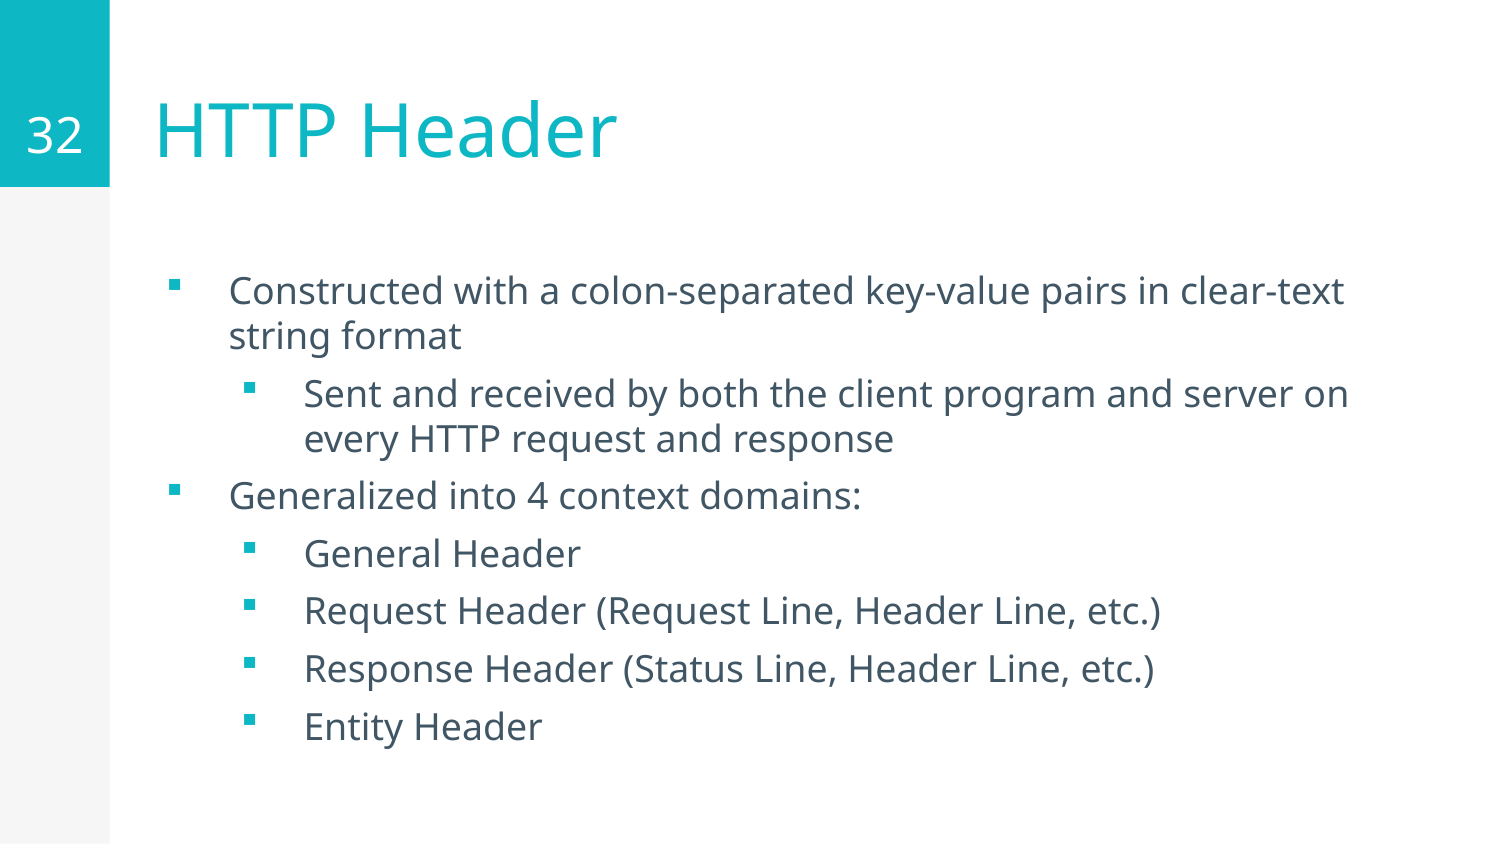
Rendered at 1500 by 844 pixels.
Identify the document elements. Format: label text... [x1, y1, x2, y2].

slide_number 32 [0, 0, 110, 187]
list Constructed with a colon-separated key-value pairs in clear-text string format Sent and received by both the client program and server on every HTTP request and response Generalized into 4 context domains: General Header Request Header (Request Line, Header Line, etc.) Response Header (Status Line, Header Line, etc.) Entity Header [138, 252, 1391, 808]
title HTTP Header [138, 0, 1391, 188]
